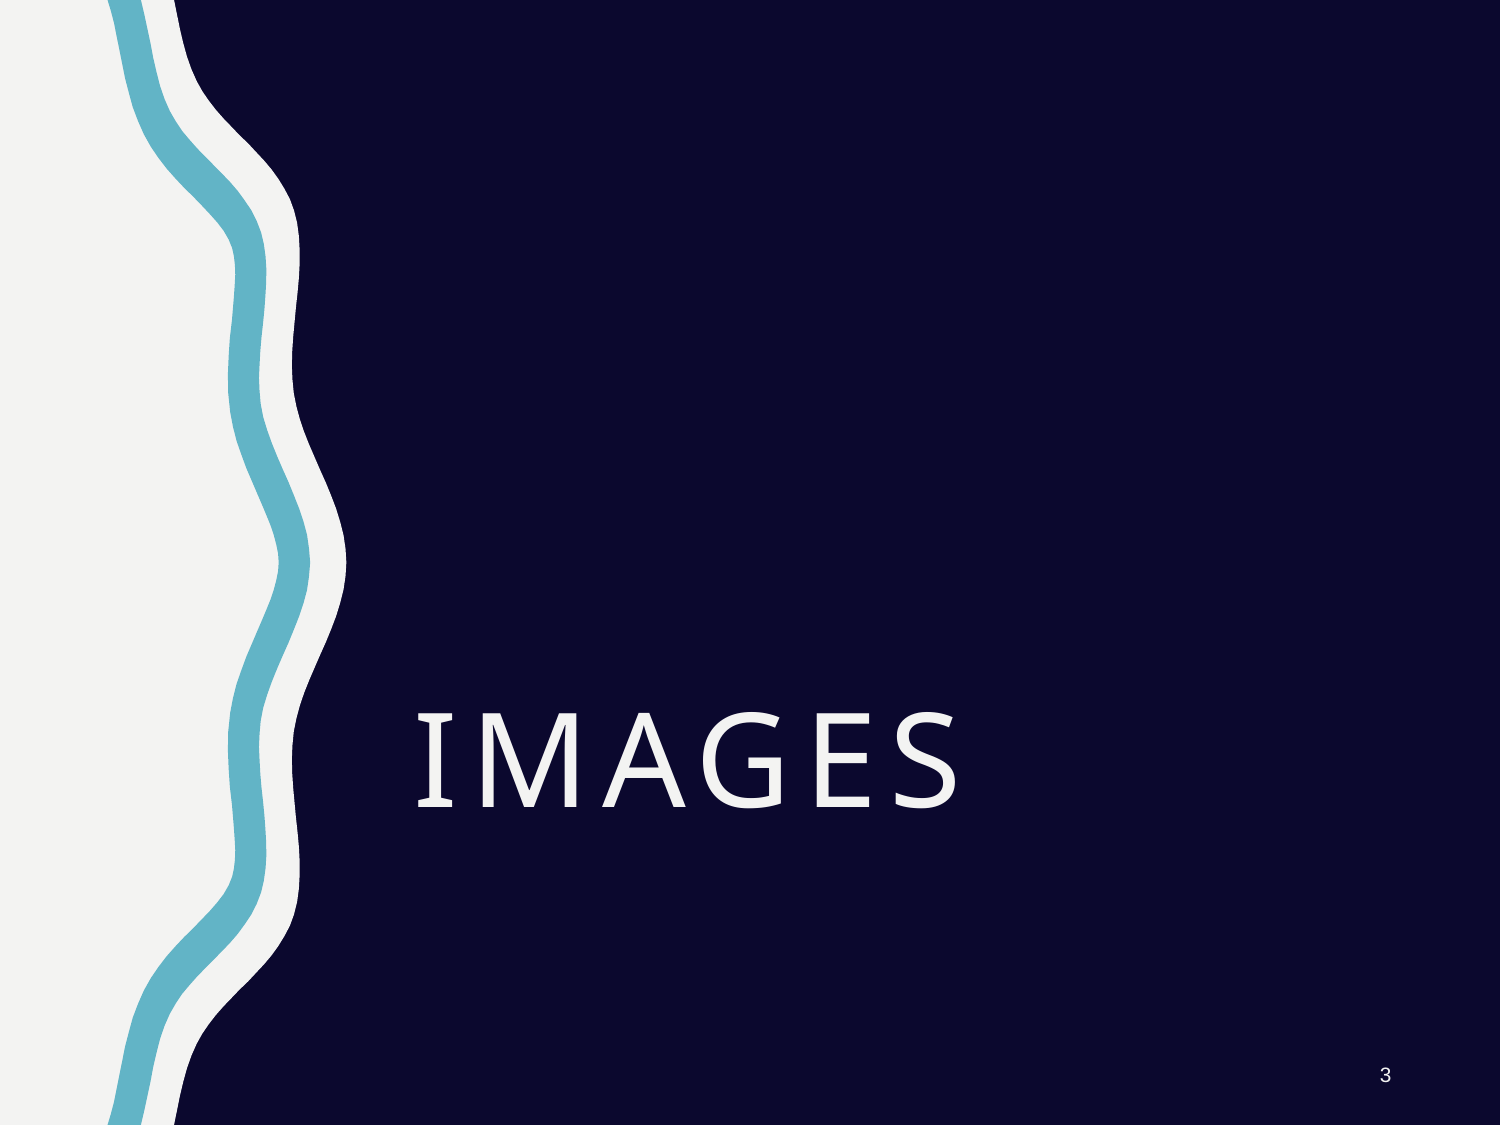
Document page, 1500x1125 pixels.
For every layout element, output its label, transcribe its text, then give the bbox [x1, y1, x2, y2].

slide_number 3 [1223, 1045, 1407, 1103]
title Images [398, 176, 1407, 843]
